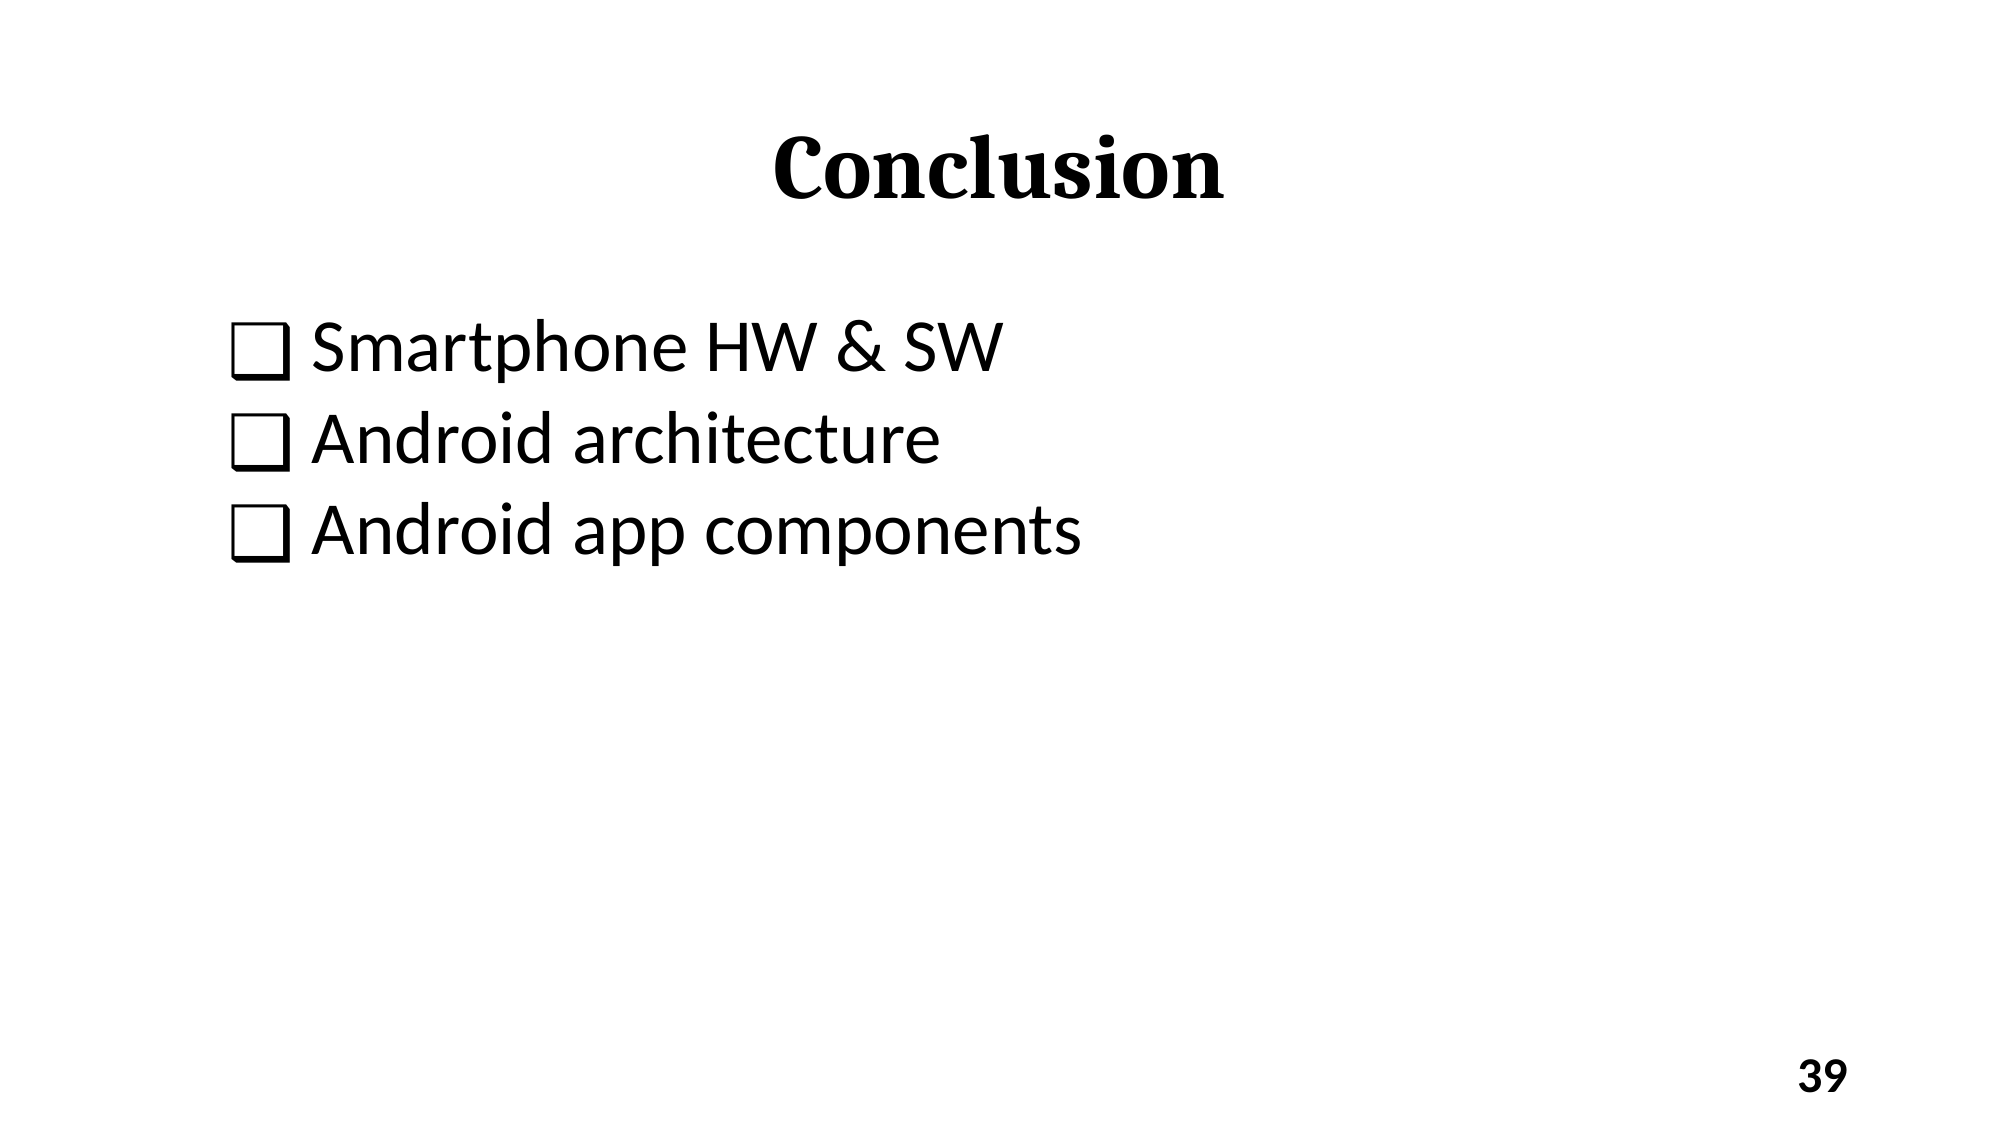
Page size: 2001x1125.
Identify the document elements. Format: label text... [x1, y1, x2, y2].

title Conclusion [137, 59, 1863, 278]
list Smartphone HW & SW Android architecture Android app components [137, 299, 1863, 1014]
slide_number ‹#› [1412, 1042, 1863, 1103]
